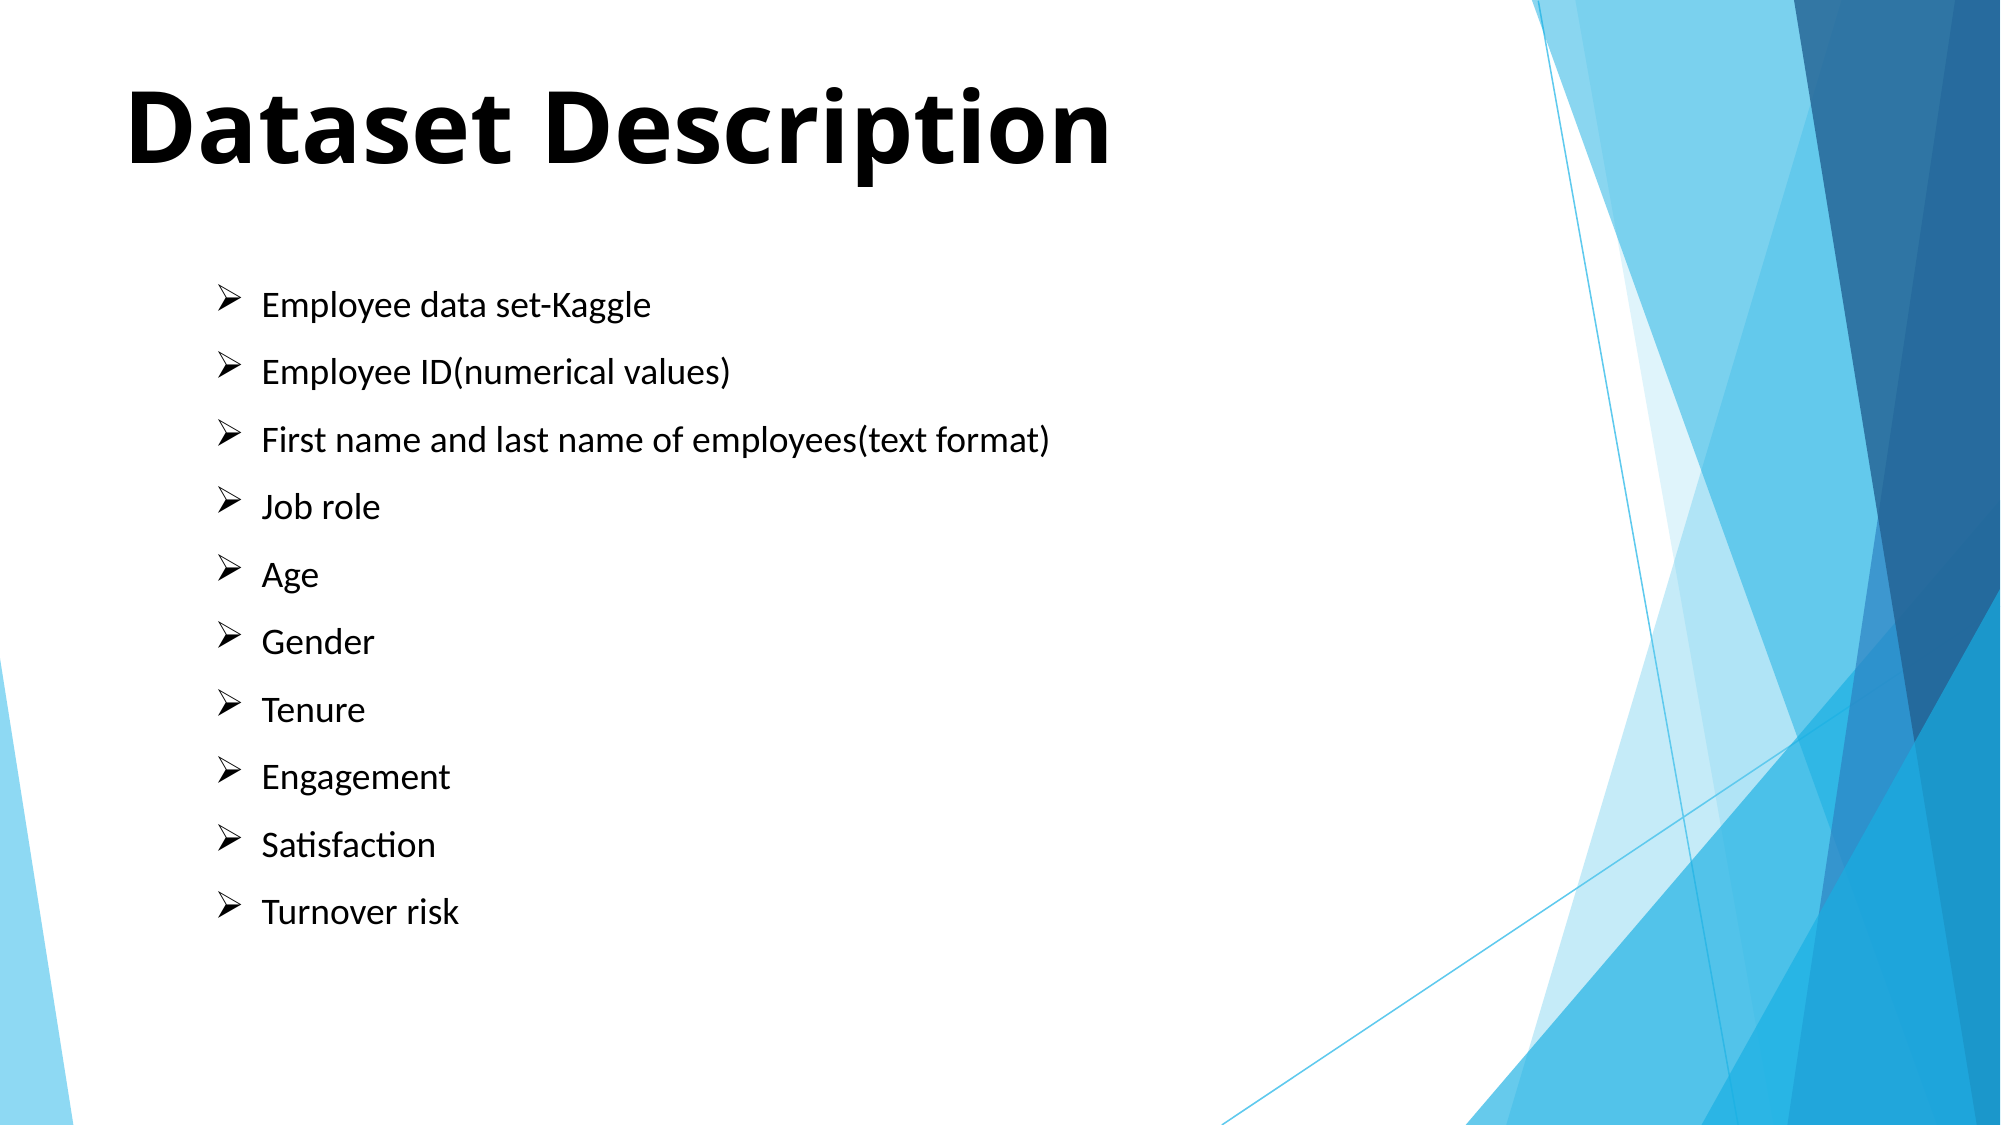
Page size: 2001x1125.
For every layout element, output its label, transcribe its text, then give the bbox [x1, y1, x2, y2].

title Dataset Description [123, 63, 1877, 199]
text_box Employee data set-Kaggle Employee ID(numerical values) First name and last name of employees(text format) Job role Age Gender Tenure Engagement Satisfaction Turnover risk [200, 249, 1200, 1008]
